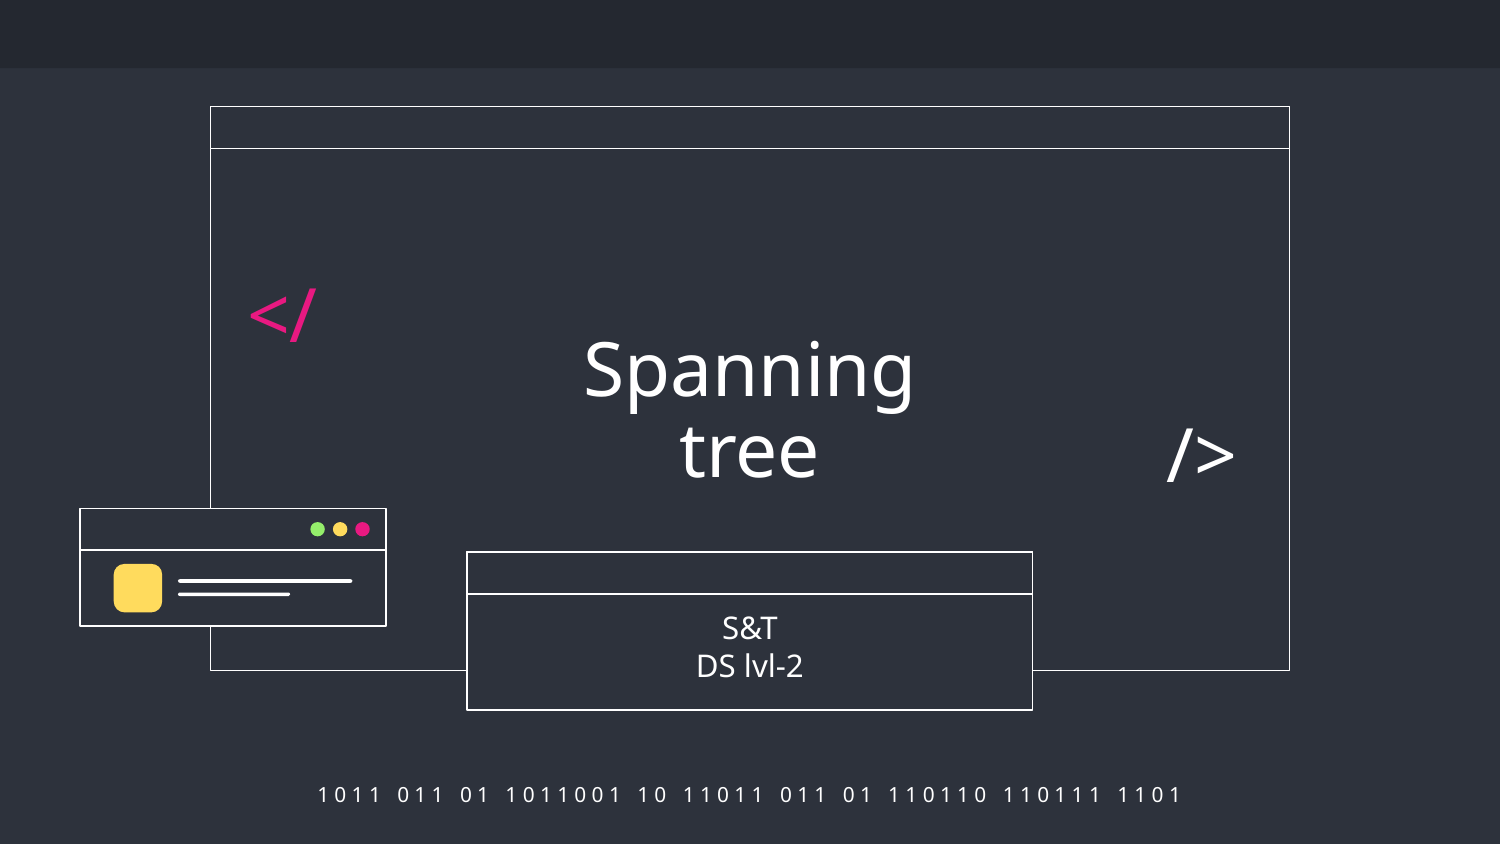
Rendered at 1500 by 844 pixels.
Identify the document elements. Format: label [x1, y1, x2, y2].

text_box [79, 507, 387, 627]
text_box [466, 551, 1033, 711]
text_box [210, 106, 1290, 671]
